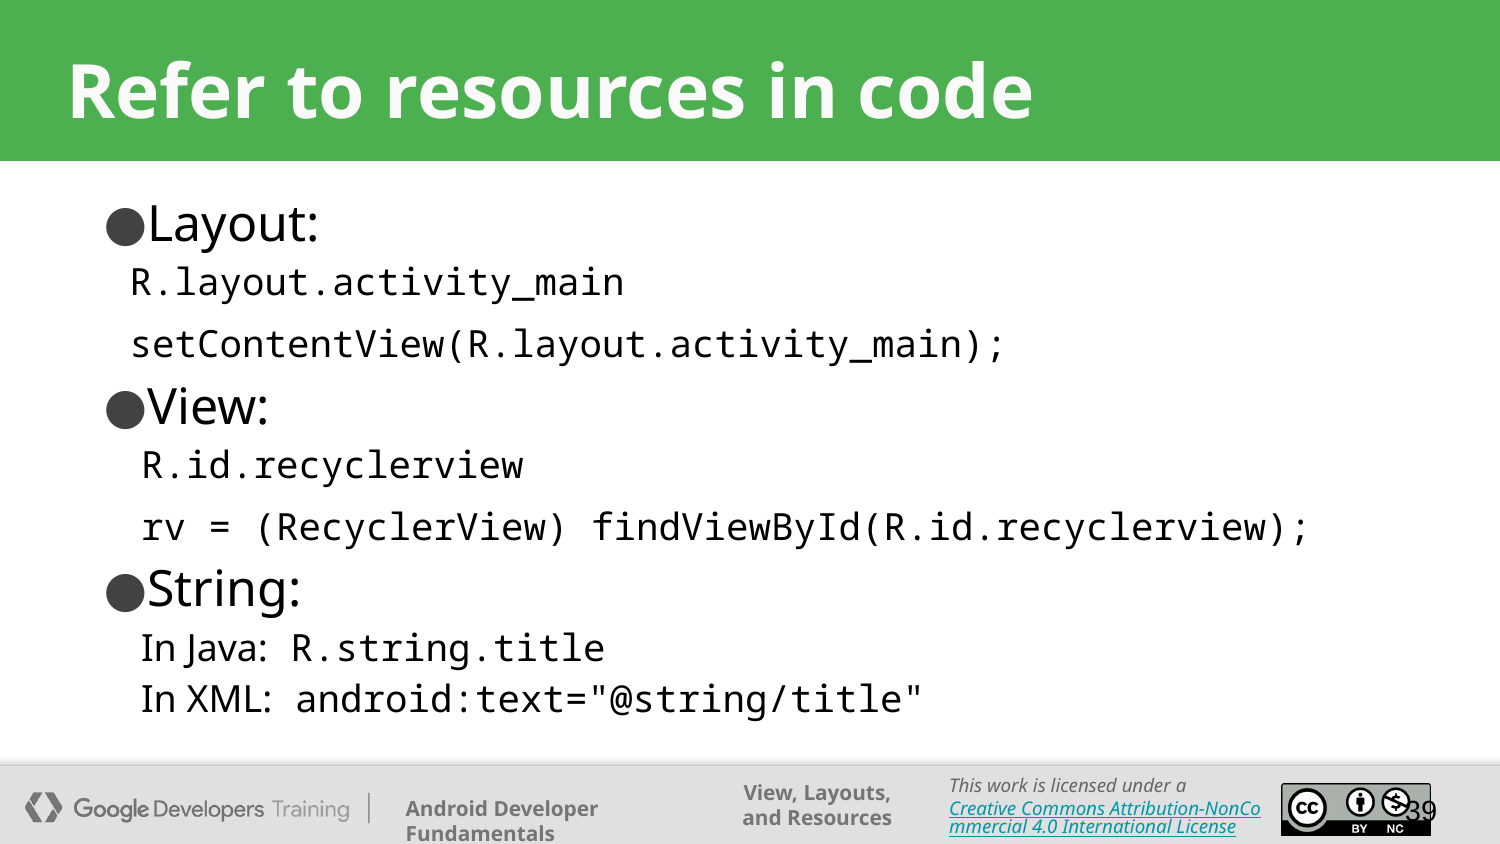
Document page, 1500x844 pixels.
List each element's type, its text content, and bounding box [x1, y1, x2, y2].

list Layout: R.layout.activity_main setContentView(R.layout.activity_main); View: R.id.recyclerview rv = (RecyclerView) findViewById(R.id.recyclerview); String: In Java: R.string.title In XML: android:text="@string/title" [51, 167, 1480, 766]
picture [0, 161, 1500, 844]
title Refer to resources in code [51, 28, 1449, 122]
slide_number 39 [1389, 777, 1480, 842]
